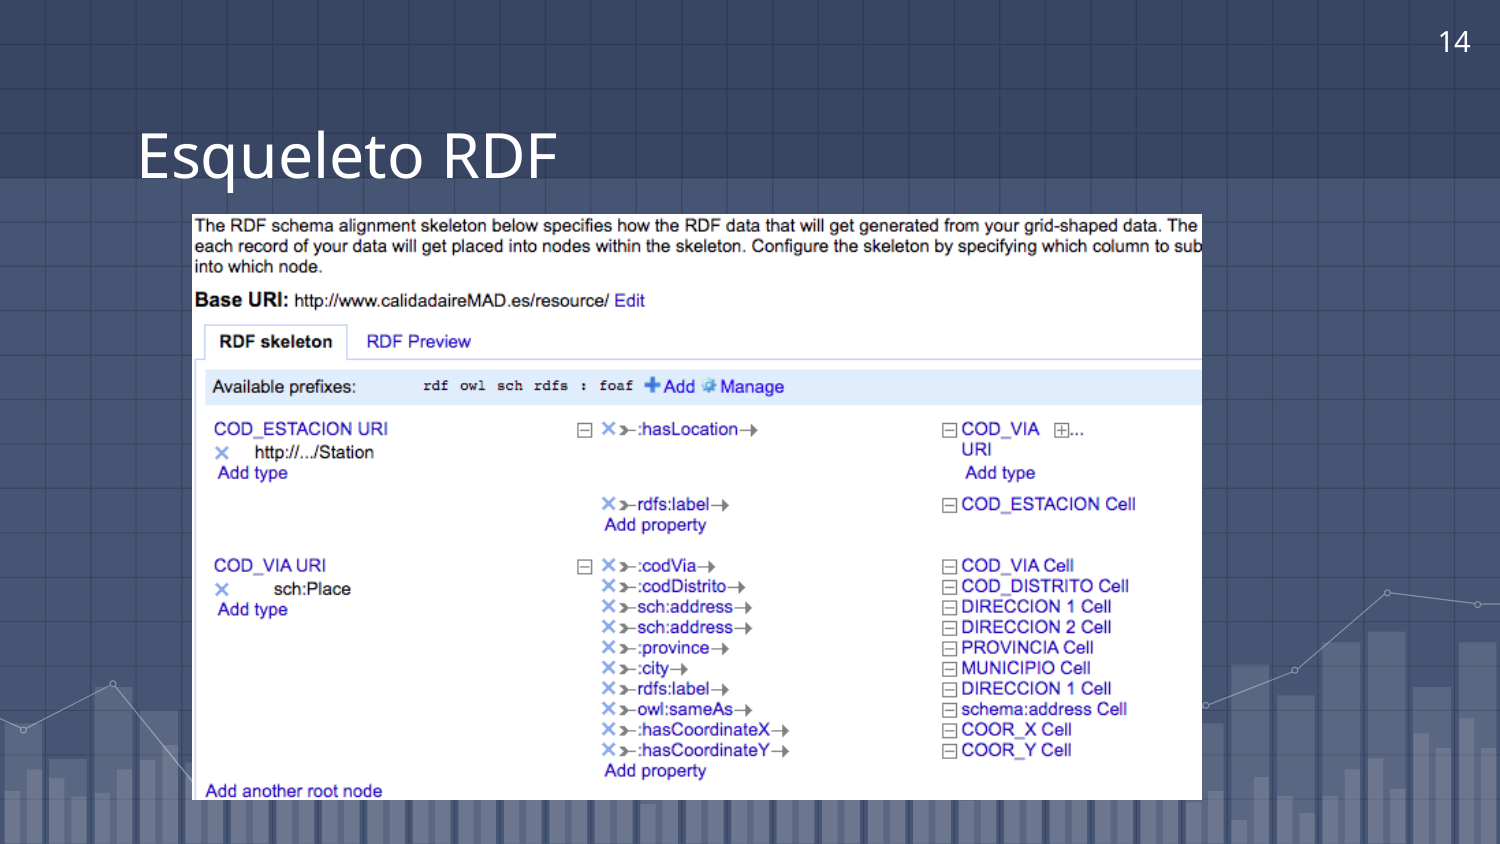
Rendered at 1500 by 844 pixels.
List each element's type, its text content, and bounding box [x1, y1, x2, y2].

title Esqueleto RDF [121, 65, 1383, 207]
picture [192, 214, 1202, 800]
slide_number ‹#› [1408, 0, 1500, 88]
